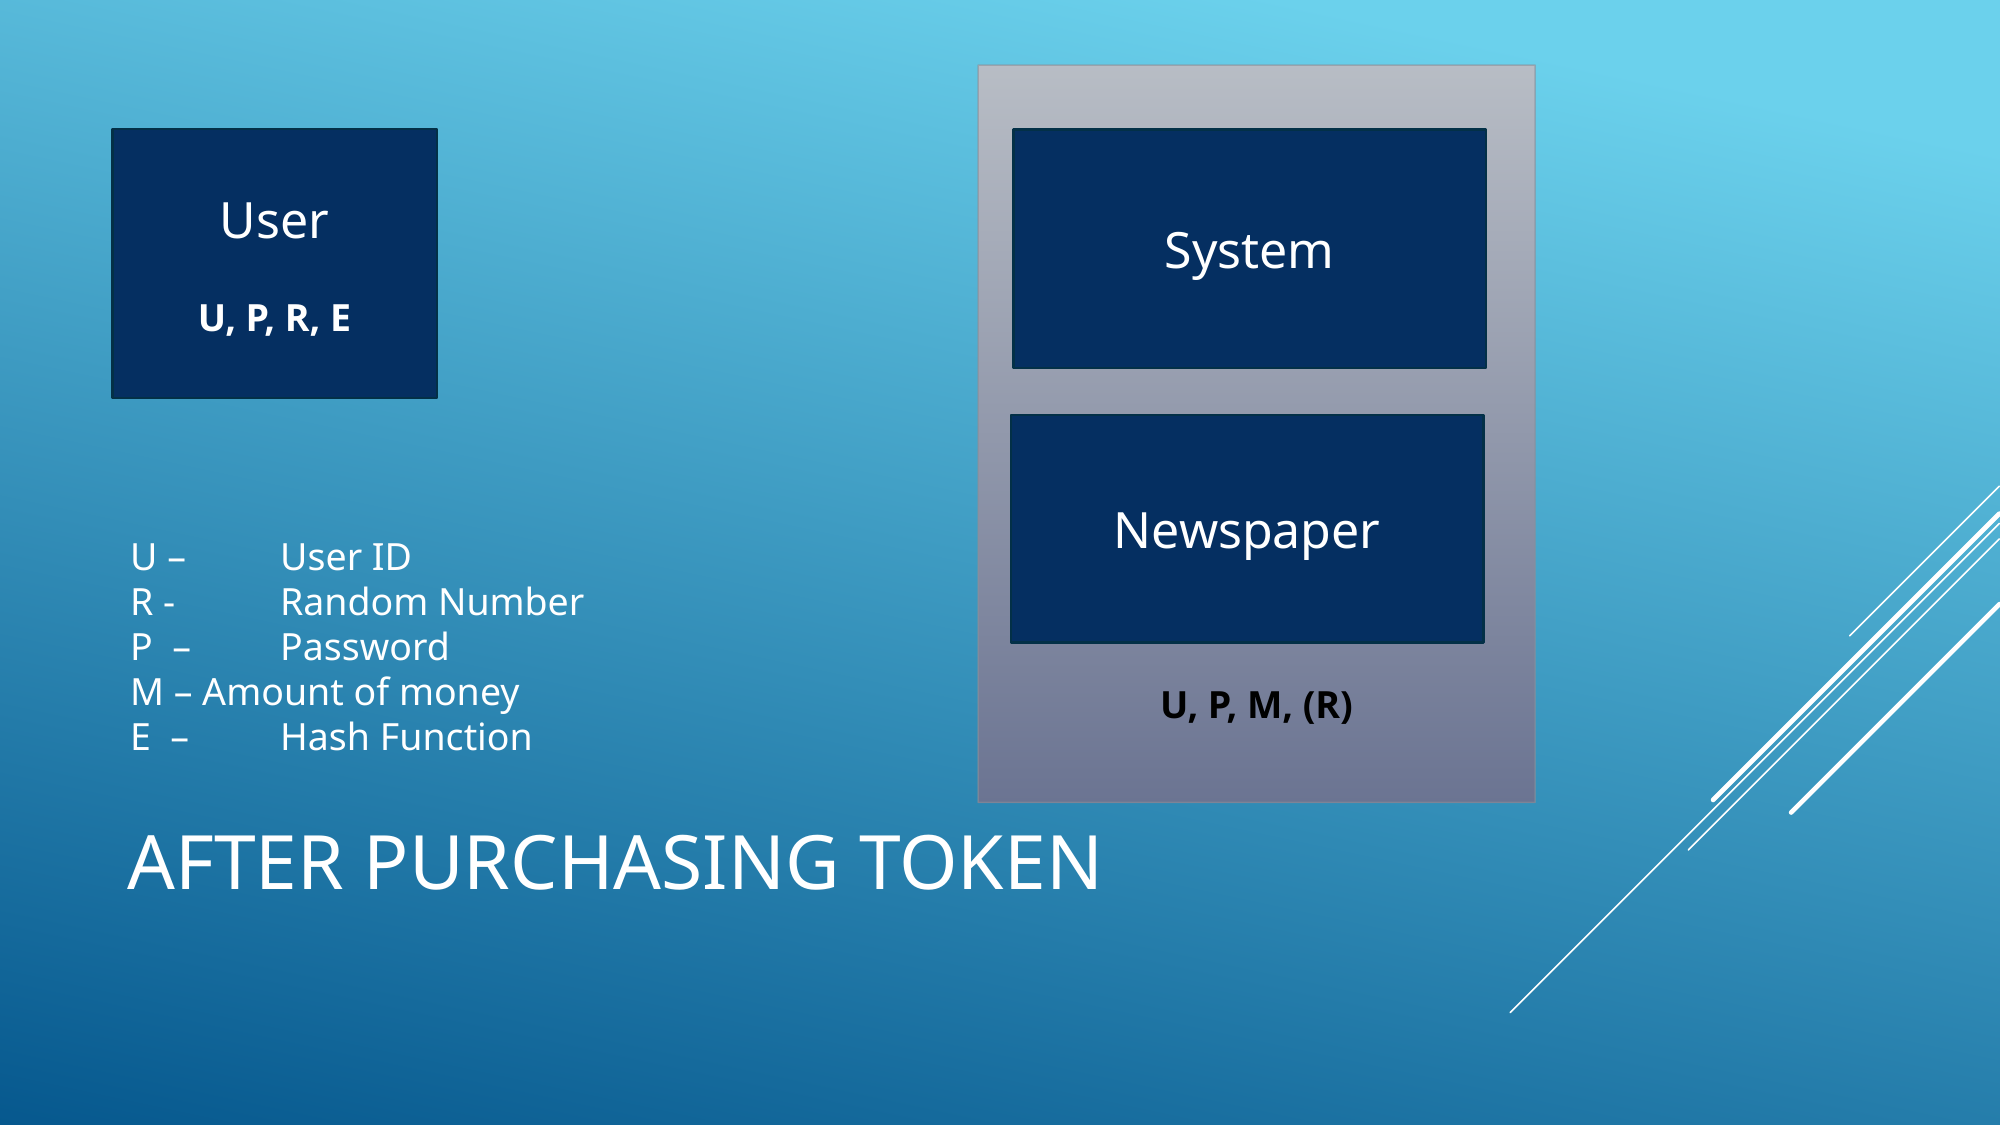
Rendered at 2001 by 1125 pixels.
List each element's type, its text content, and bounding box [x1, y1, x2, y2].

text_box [111, 64, 1536, 803]
title AFTER Purchasing token [112, 803, 1513, 984]
